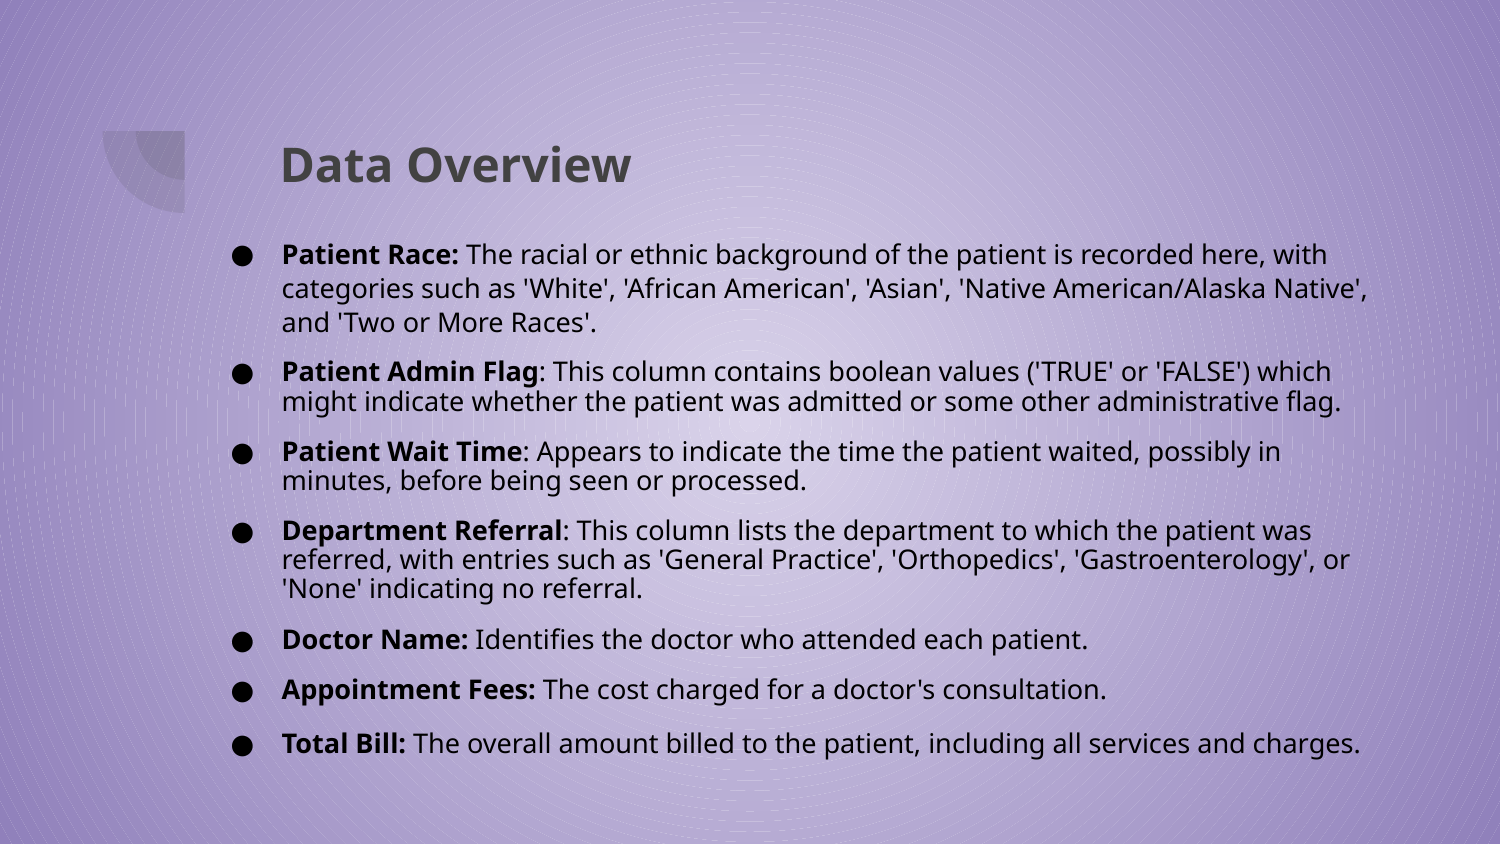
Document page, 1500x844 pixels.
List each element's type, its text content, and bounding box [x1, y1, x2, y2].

text_box Patient Race: The racial or ethnic background of the patient is recorded here, with categories such as 'White', 'African American', 'Asian', 'Native American/Alaska Native', and 'Two or More Races'. Patient Admin Flag: This column contains boolean values ('TRUE' or 'FALSE') which might indicate whether the patient was admitted or some other administrative flag. Patient Wait Time: Appears to indicate the time the patient waited, possibly in minutes, before being seen or processed. Department Referral: This column lists the department to which the patient was referred, with entries such as 'General Practice', 'Orthopedics', 'Gastroenterology', or 'None' indicating no referral. Doctor Name: Identifies the doctor who attended each patient. Appointment Fees: The cost charged for a doctor's consultation. Total Bill: The overall amount billed to the patient, including all services and charges. [191, 220, 1405, 775]
title Data Overview [264, 119, 881, 221]
